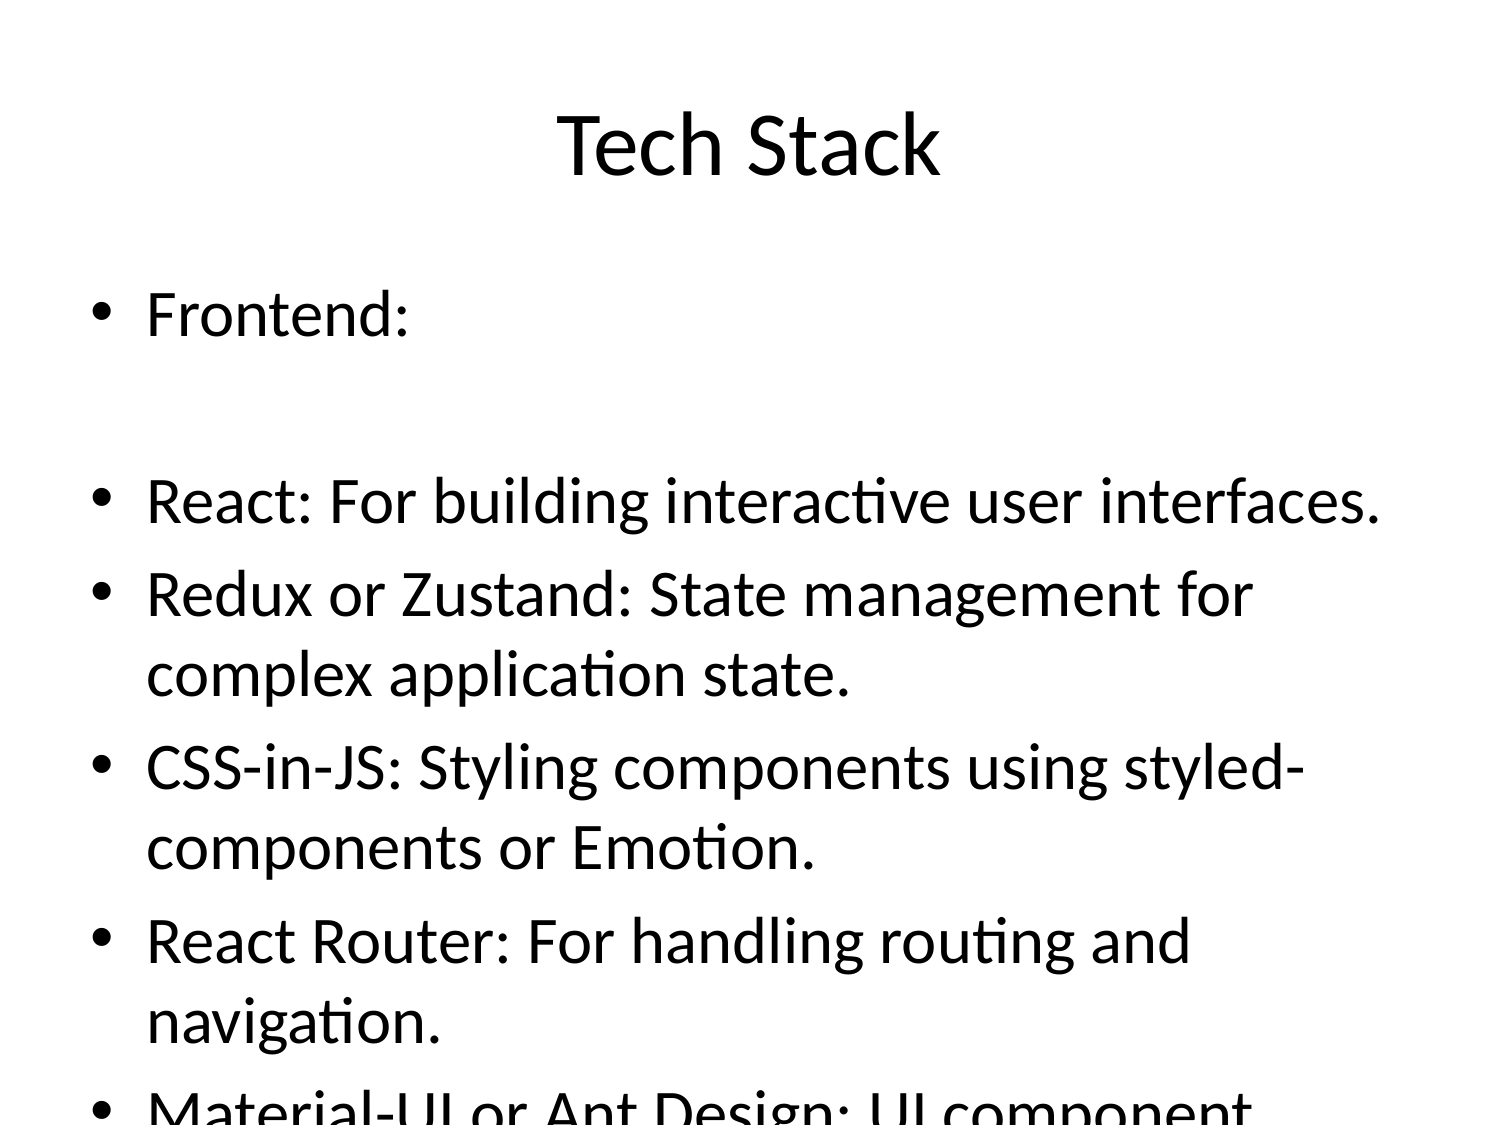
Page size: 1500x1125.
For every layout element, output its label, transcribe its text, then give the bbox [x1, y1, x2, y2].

title Tech Stack [75, 45, 1425, 233]
list Frontend: React: For building interactive user interfaces. Redux or Zustand: State management for complex application state. CSS-in-JS: Styling components using styled-components or Emotion. React Router: For handling routing and navigation. Material-UI or Ant Design: UI component libraries for pre-built components. Backend: Node.js: A JavaScript runtime environment. Express.js: A web framework for building Node.js applications. MongoDB: A NoSQL database for storing user data, songs, reviews, and playlists. GraphQL or REST API: API design choice for data retrieval and manipulation. Authentication and Authorization: Mechanisms for user registration, login, and access control. [75, 262, 1425, 1005]
